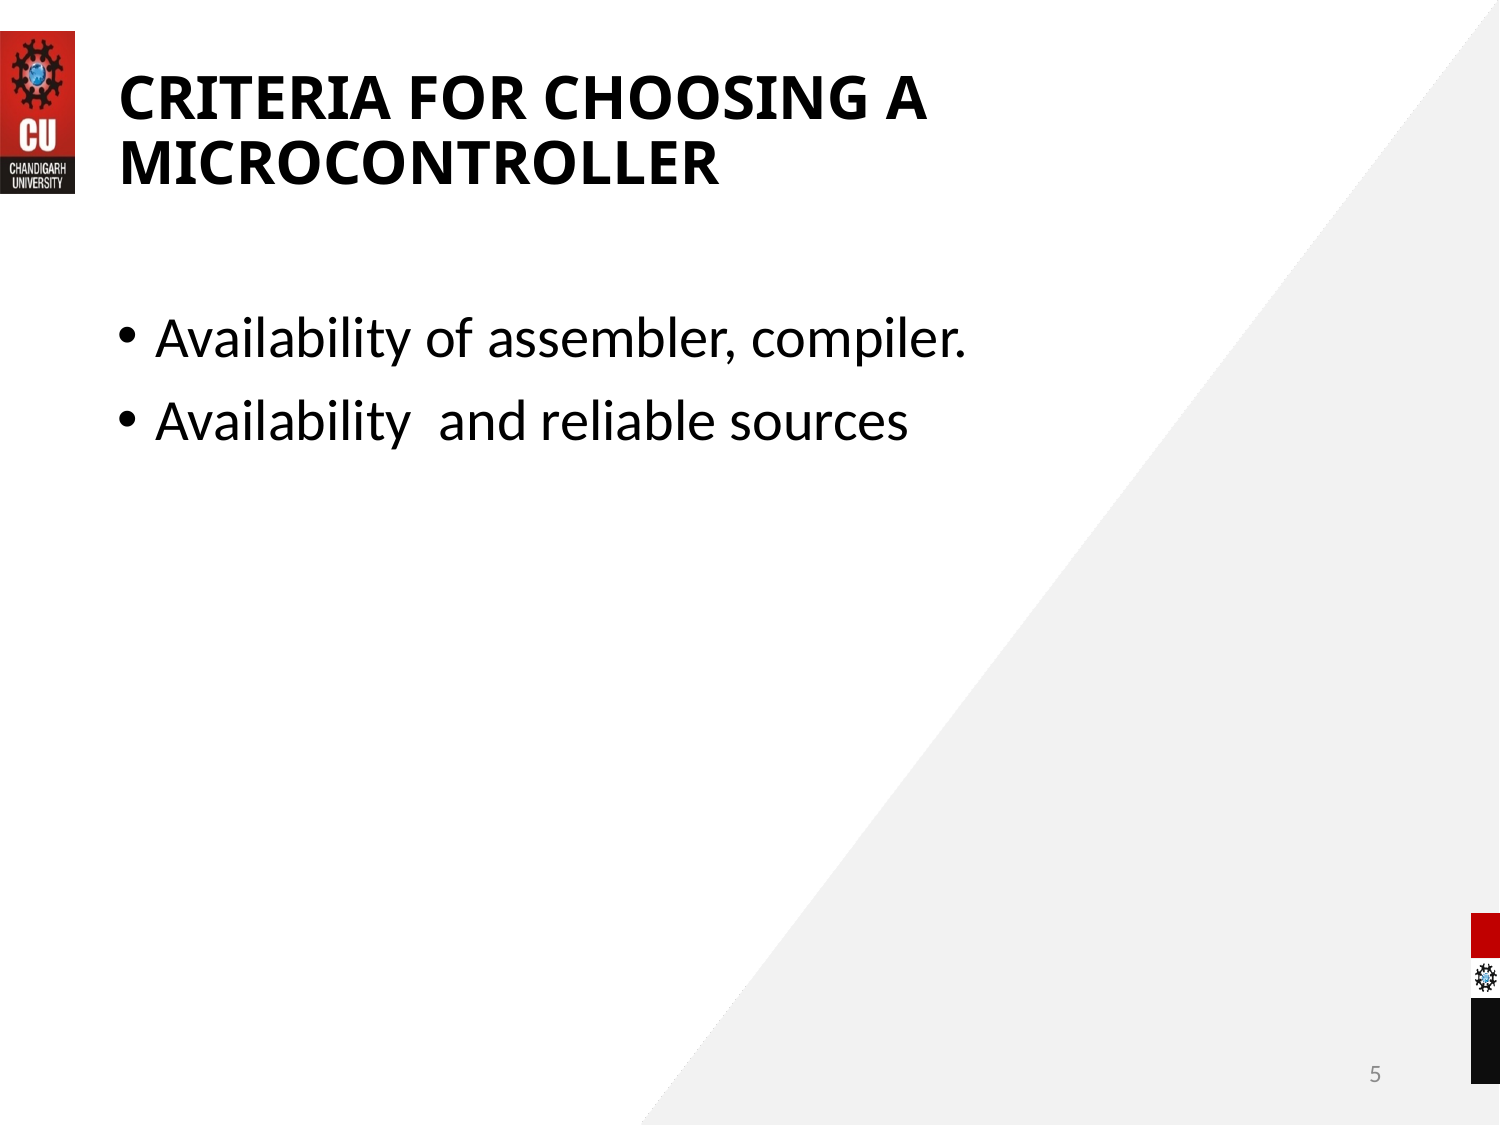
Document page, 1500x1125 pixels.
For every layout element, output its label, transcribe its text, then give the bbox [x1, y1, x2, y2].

picture [0, 0, 1500, 1125]
text_box CRITERIA FOR CHOOSING A MICROCONTROLLER [103, 59, 1397, 278]
text_box Availability of assembler, compiler. Availability and reliable sources [103, 299, 1397, 1014]
text_box 5 [1059, 1042, 1397, 1103]
